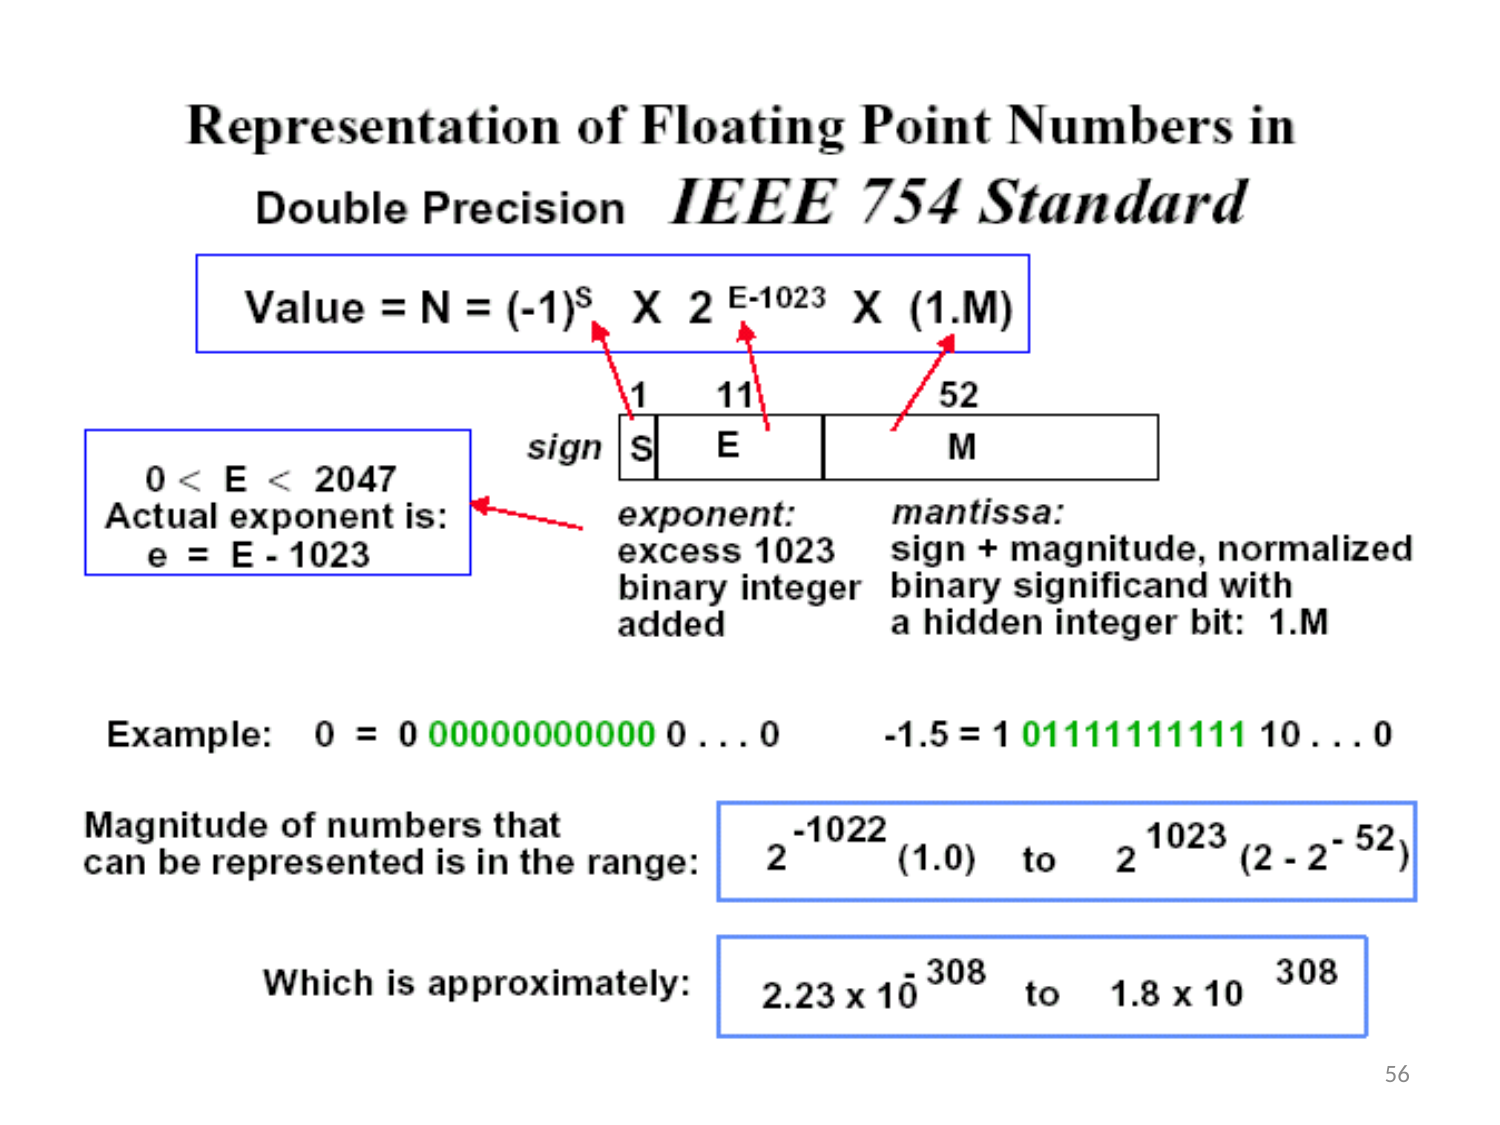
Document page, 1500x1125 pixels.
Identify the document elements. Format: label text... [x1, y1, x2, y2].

slide_number 56 [1074, 1062, 1425, 1103]
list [76, 101, 1427, 1053]
